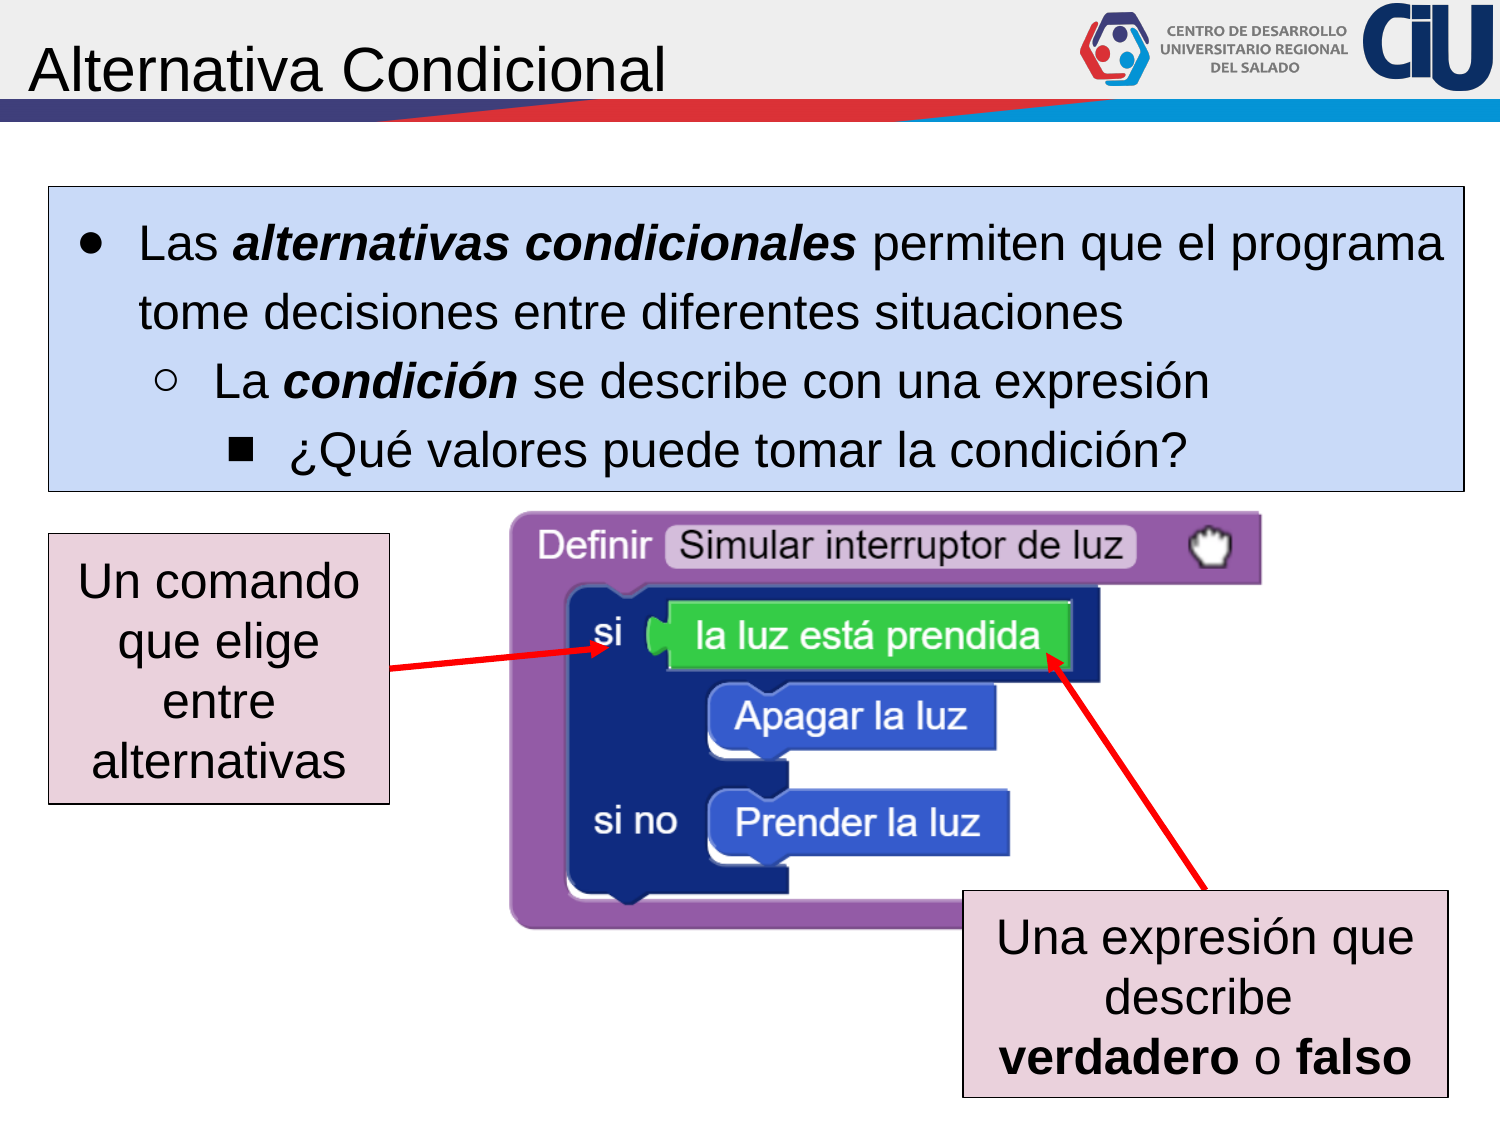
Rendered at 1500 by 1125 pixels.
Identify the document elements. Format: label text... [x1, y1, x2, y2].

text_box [389, 647, 610, 669]
picture [0, 99, 912, 122]
text_box Una expresión que describe verdadero o falso [962, 890, 1449, 1098]
picture [1126, 68, 1132, 78]
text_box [1045, 652, 1206, 891]
picture [1126, 12, 1348, 86]
text_box Las alternativas condicionales permiten que el programa tome decisiones entre diferentes situaciones La condición se describe con una expresión ¿Qué valores puede tomar la condición? [48, 186, 1464, 492]
text_box Un comando que elige entre alternativas [48, 533, 390, 804]
picture [493, 495, 1279, 948]
picture [1363, 3, 1493, 91]
title Alternativa Condicional [13, 8, 1126, 119]
